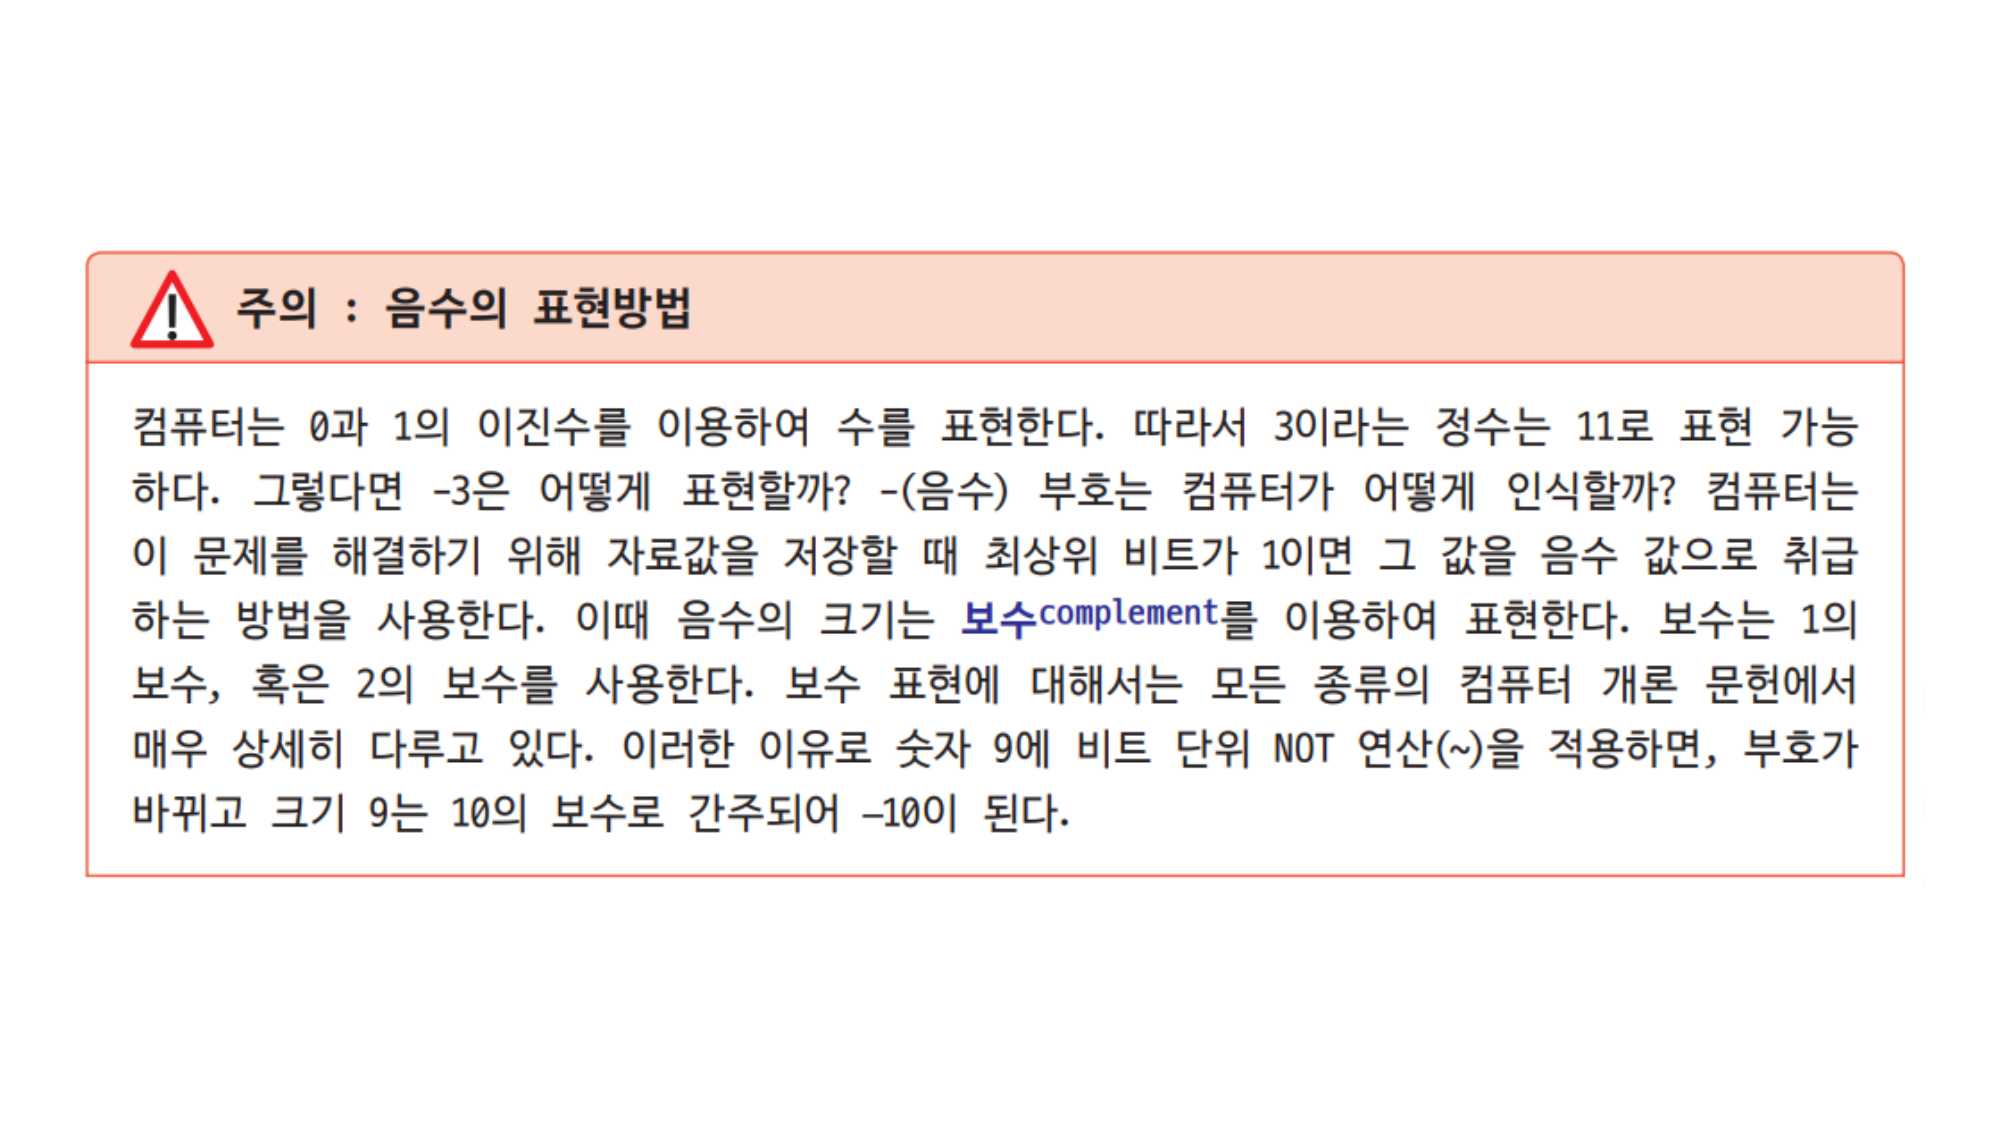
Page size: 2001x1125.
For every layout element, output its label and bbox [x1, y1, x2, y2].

picture [75, 237, 1925, 888]
